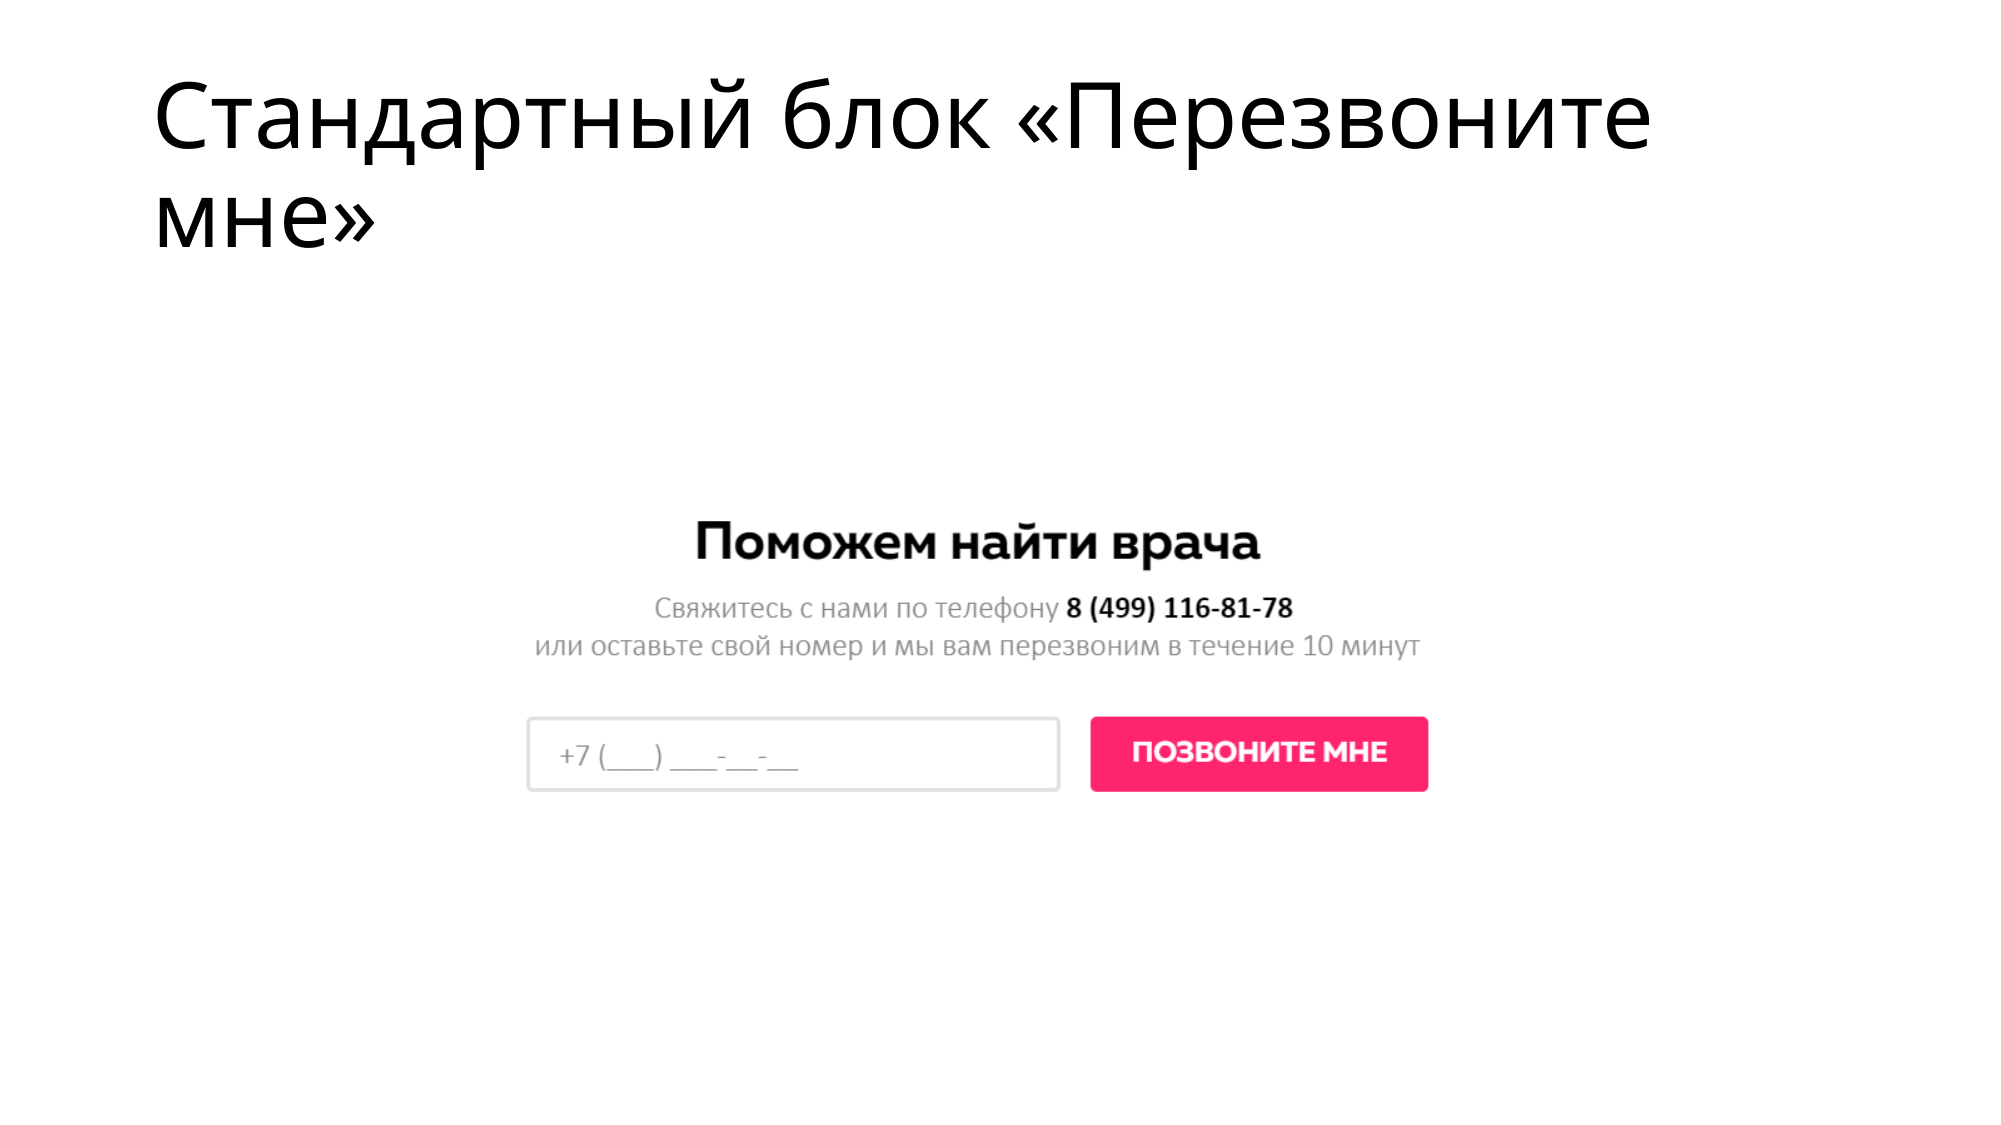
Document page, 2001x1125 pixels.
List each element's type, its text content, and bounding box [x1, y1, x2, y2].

title Стандартный блок «Перезвоните мне» [137, 59, 1863, 278]
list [245, 406, 1755, 906]
